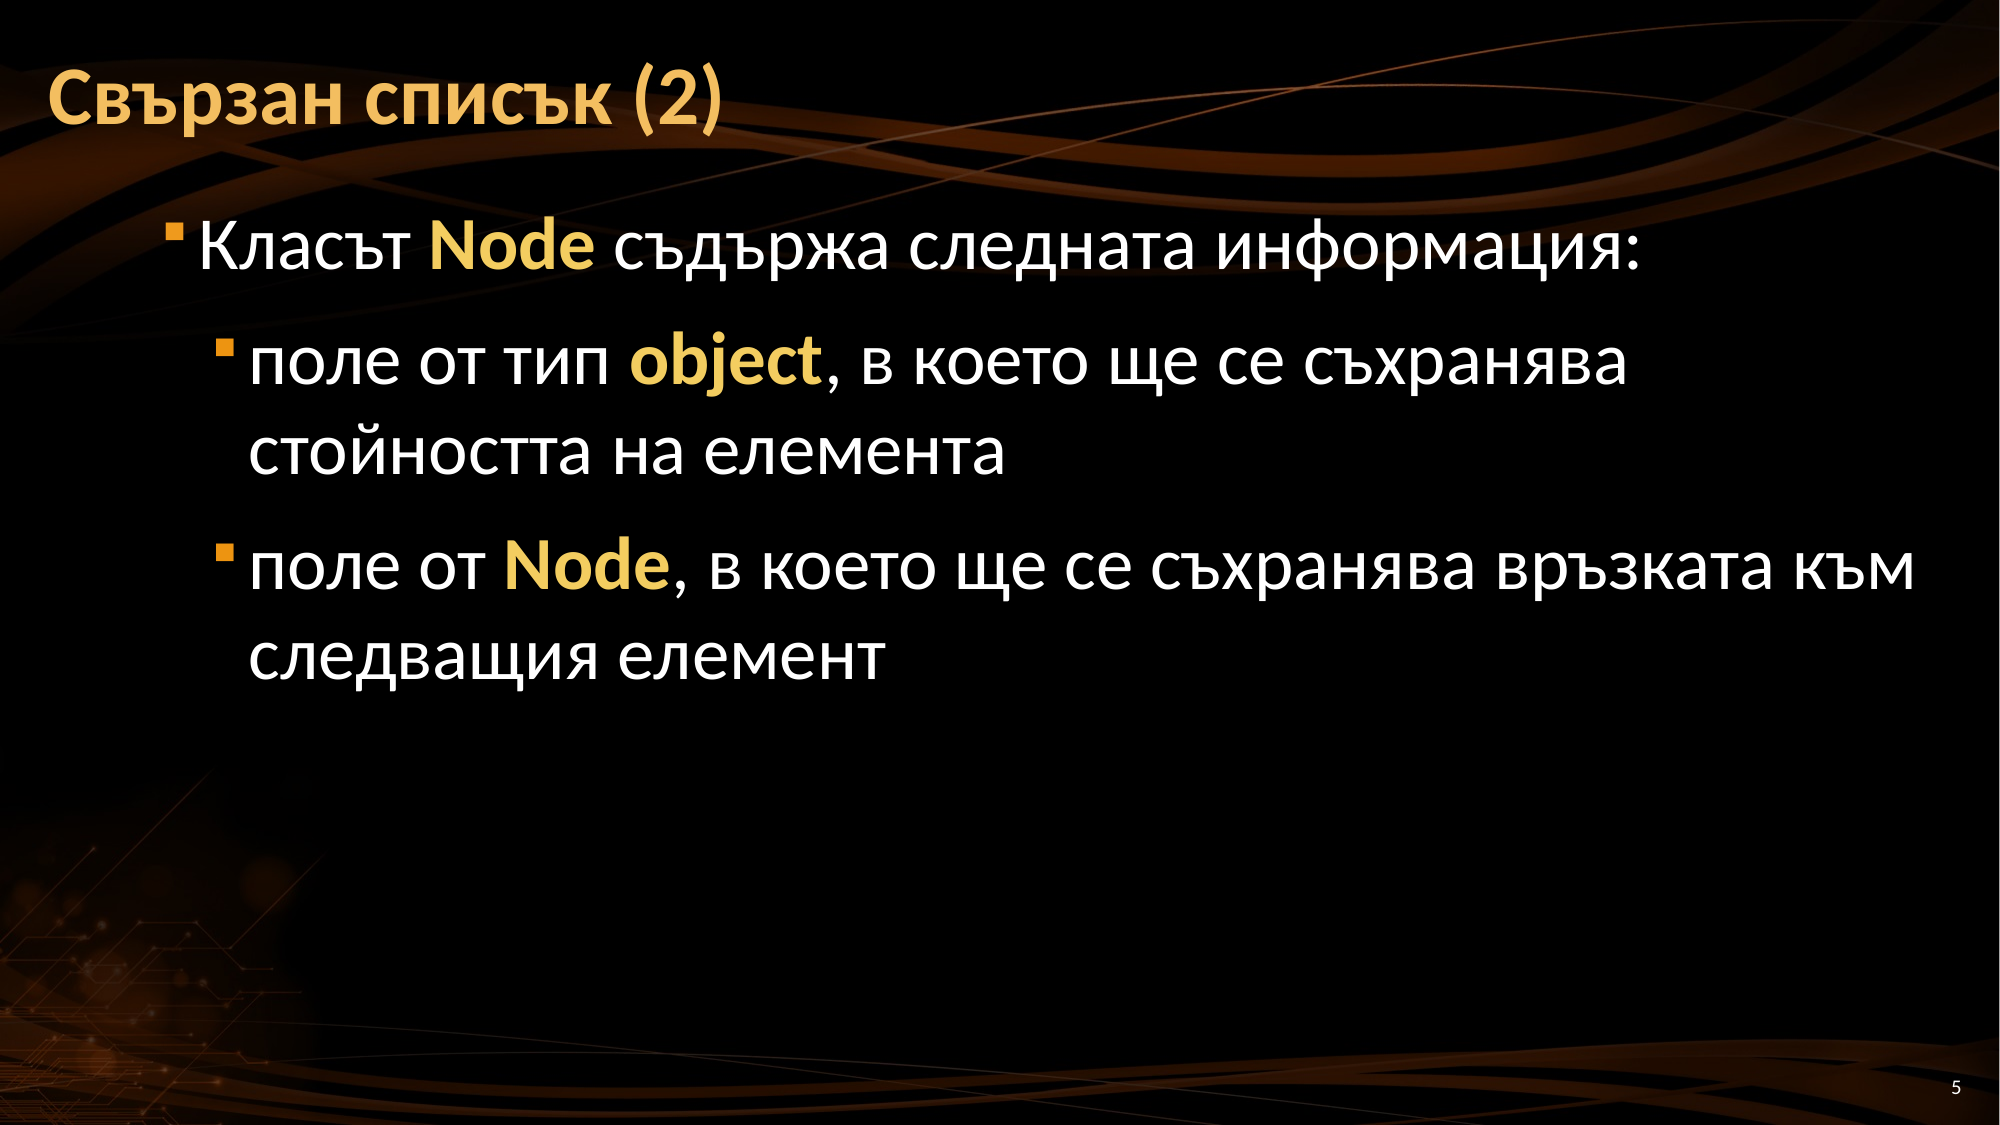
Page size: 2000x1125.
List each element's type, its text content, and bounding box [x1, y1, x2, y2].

picture [0, 0, 2000, 1125]
list Класът Node съдържа следната информация: поле от тип object, в което ще се съхранява стойността на елемента поле от Node, в което ще се съхранява връзката към следващия елемент [31, 189, 1938, 1071]
title Свързан списък (2) [30, 6, 1968, 189]
slide_number 5 [1897, 1070, 1968, 1103]
